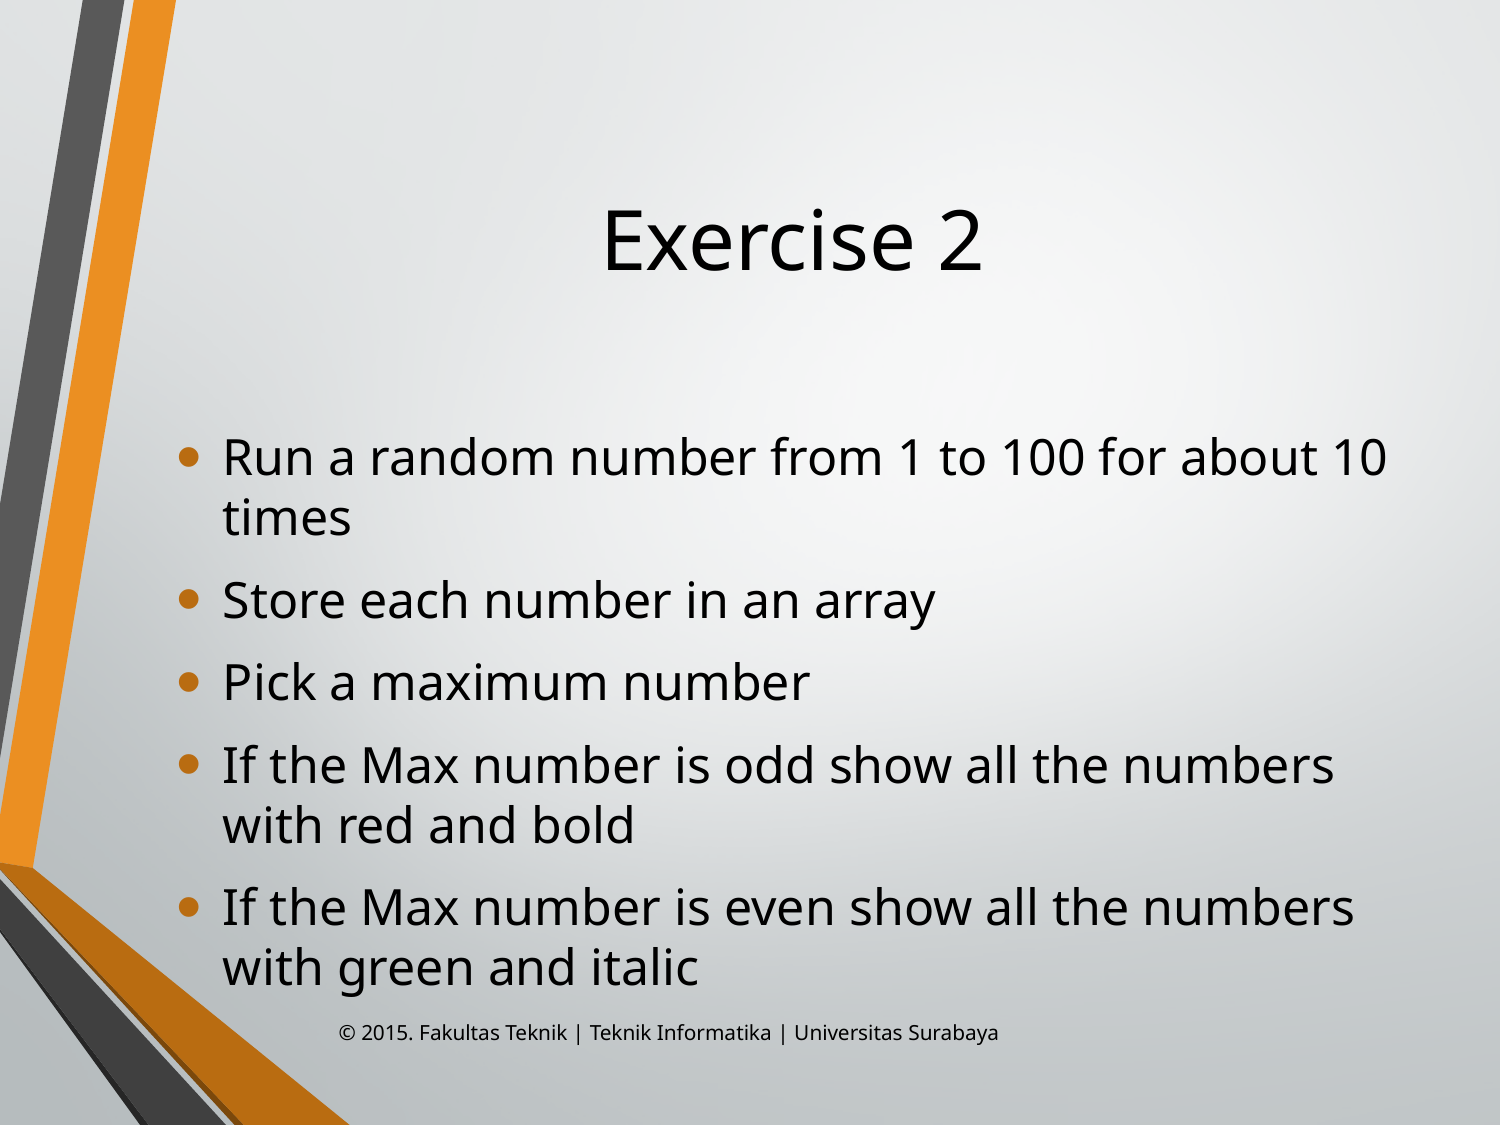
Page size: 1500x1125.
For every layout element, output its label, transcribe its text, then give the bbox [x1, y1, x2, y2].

title Exercise 2 [161, 75, 1425, 400]
footer © 2015. Fakultas Teknik | Teknik Informatika | Universitas Surabaya [323, 1001, 1196, 1062]
list Run a random number from 1 to 100 for about 10 times Store each number in an array Pick a maximum number If the Max number is odd show all the numbers with red and bold If the Max number is even show all the numbers with green and italic [161, 437, 1425, 985]
